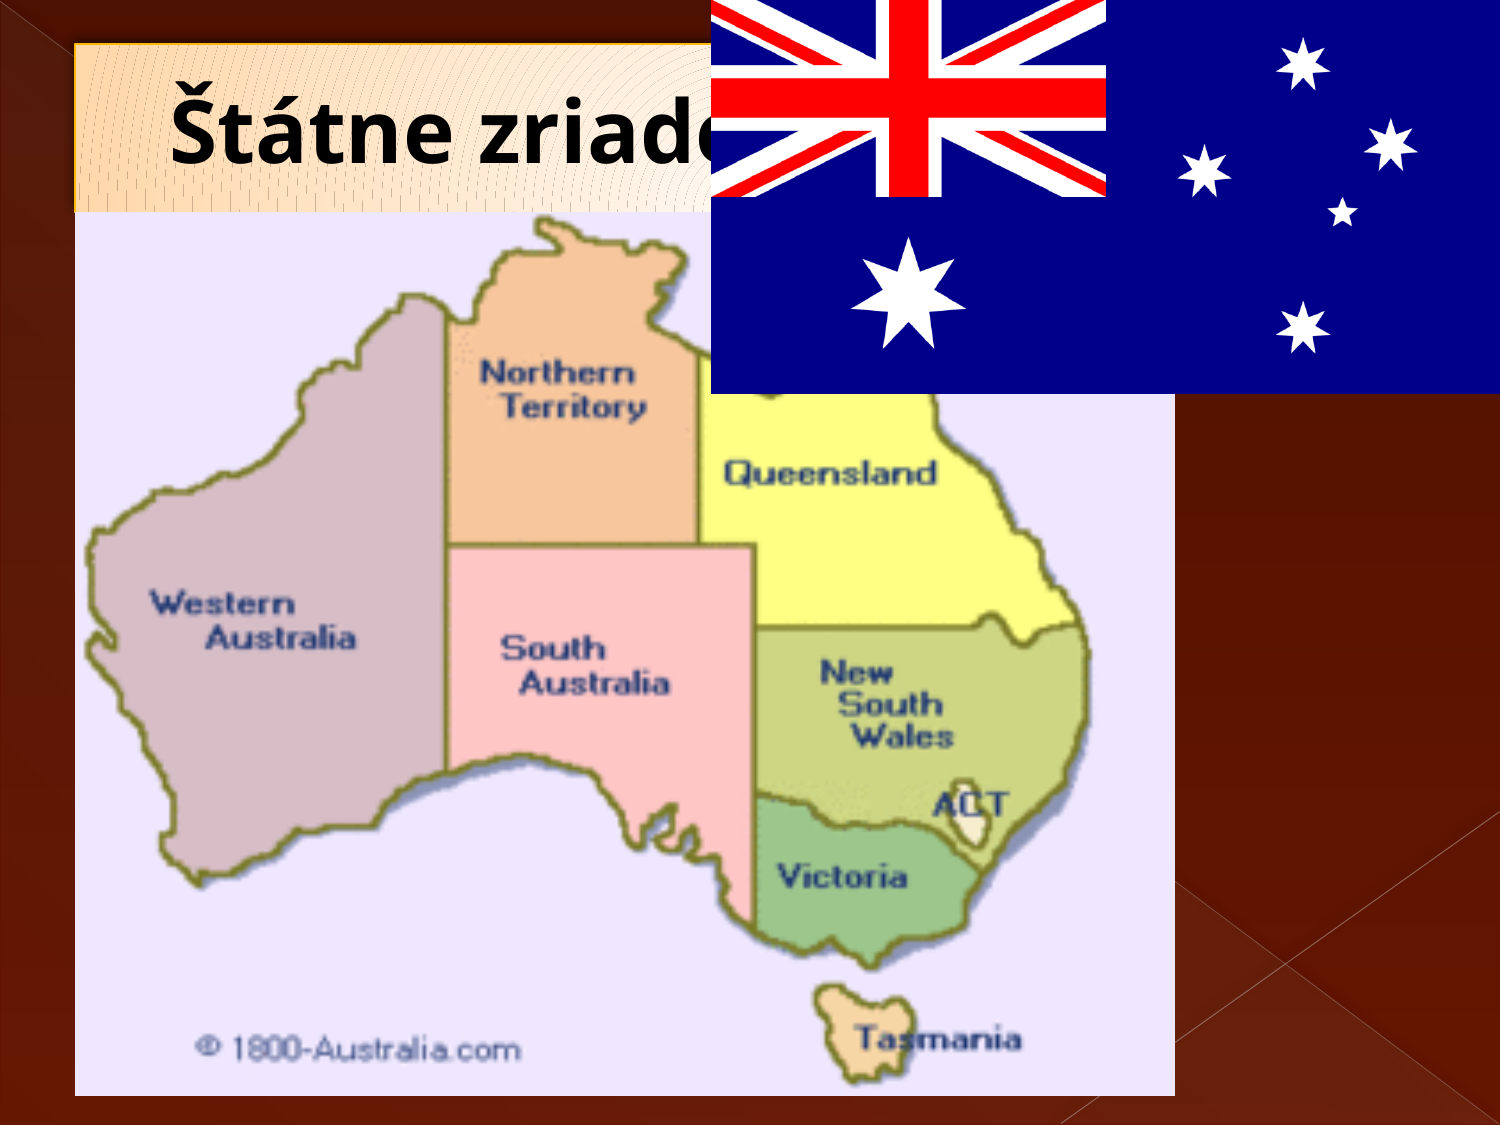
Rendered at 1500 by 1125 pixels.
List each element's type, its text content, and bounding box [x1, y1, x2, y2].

title Štátne zriadenie [74, 43, 702, 199]
picture [74, 0, 1500, 1096]
